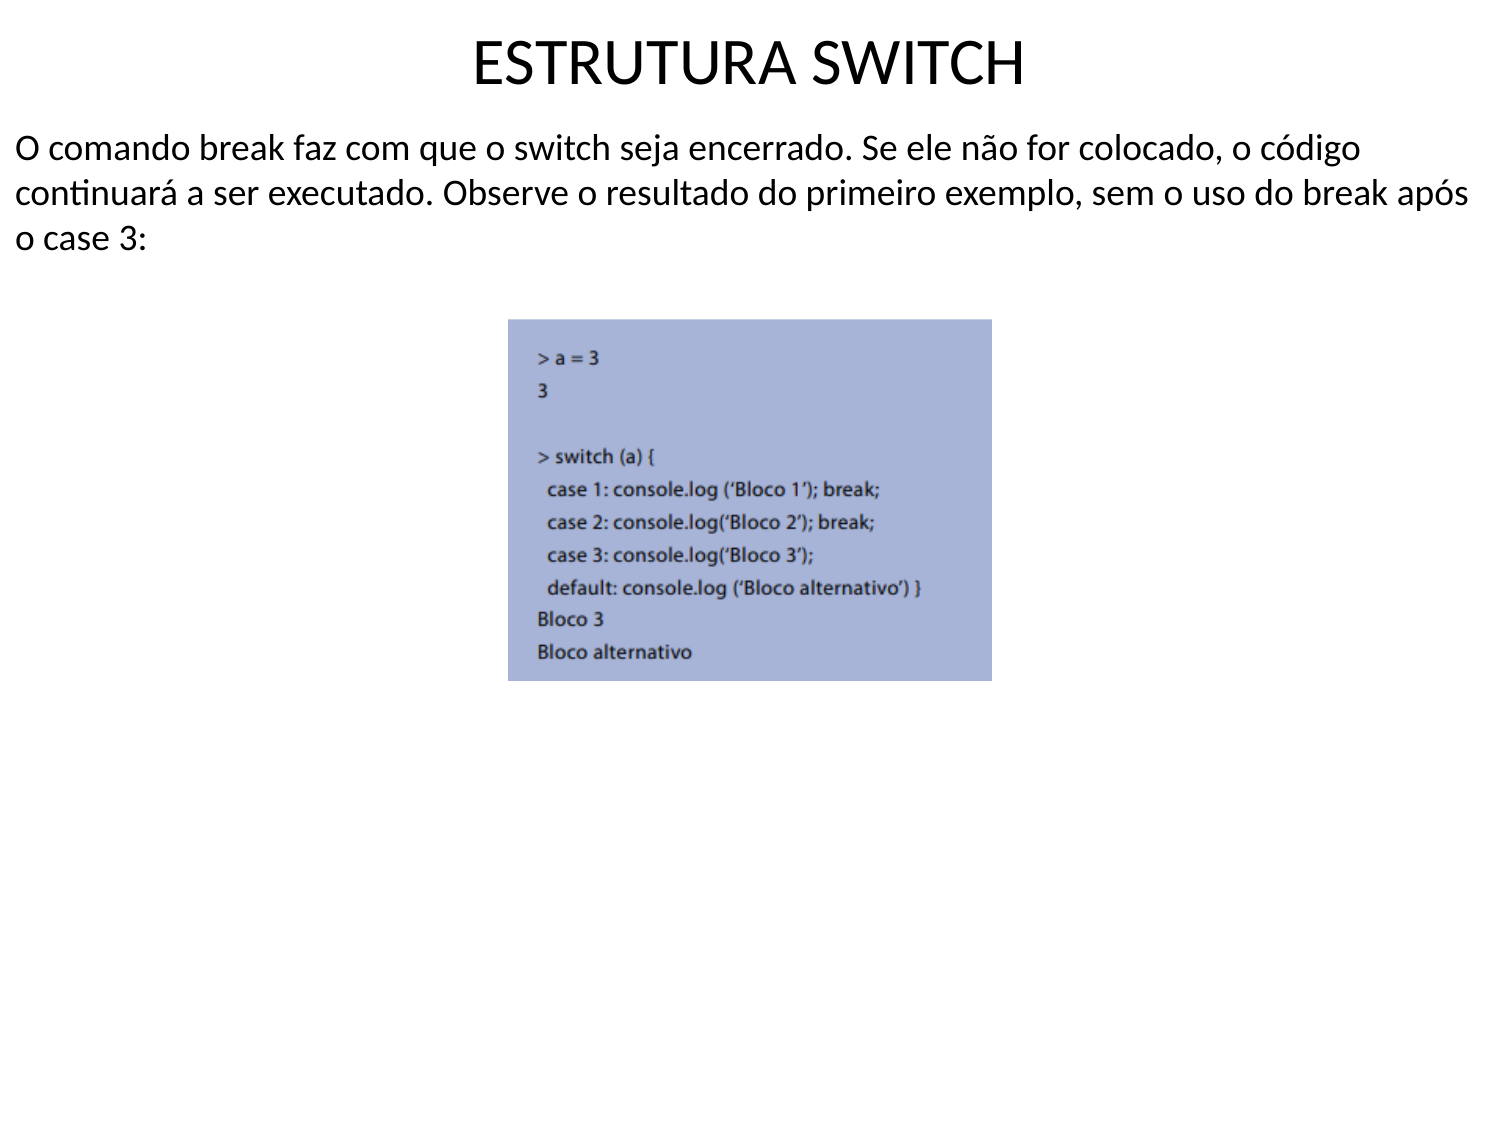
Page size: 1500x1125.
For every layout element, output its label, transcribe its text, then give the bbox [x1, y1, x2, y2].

text_box O comando break faz com que o switch seja encerrado. Se ele não for colocado, o código continuará a ser executado. Observe o resultado do primeiro exemplo, sem o uso do break após o case 3: [0, 115, 1500, 311]
title ESTRUTURA SWITCH [112, 0, 1388, 115]
picture [508, 317, 992, 681]
